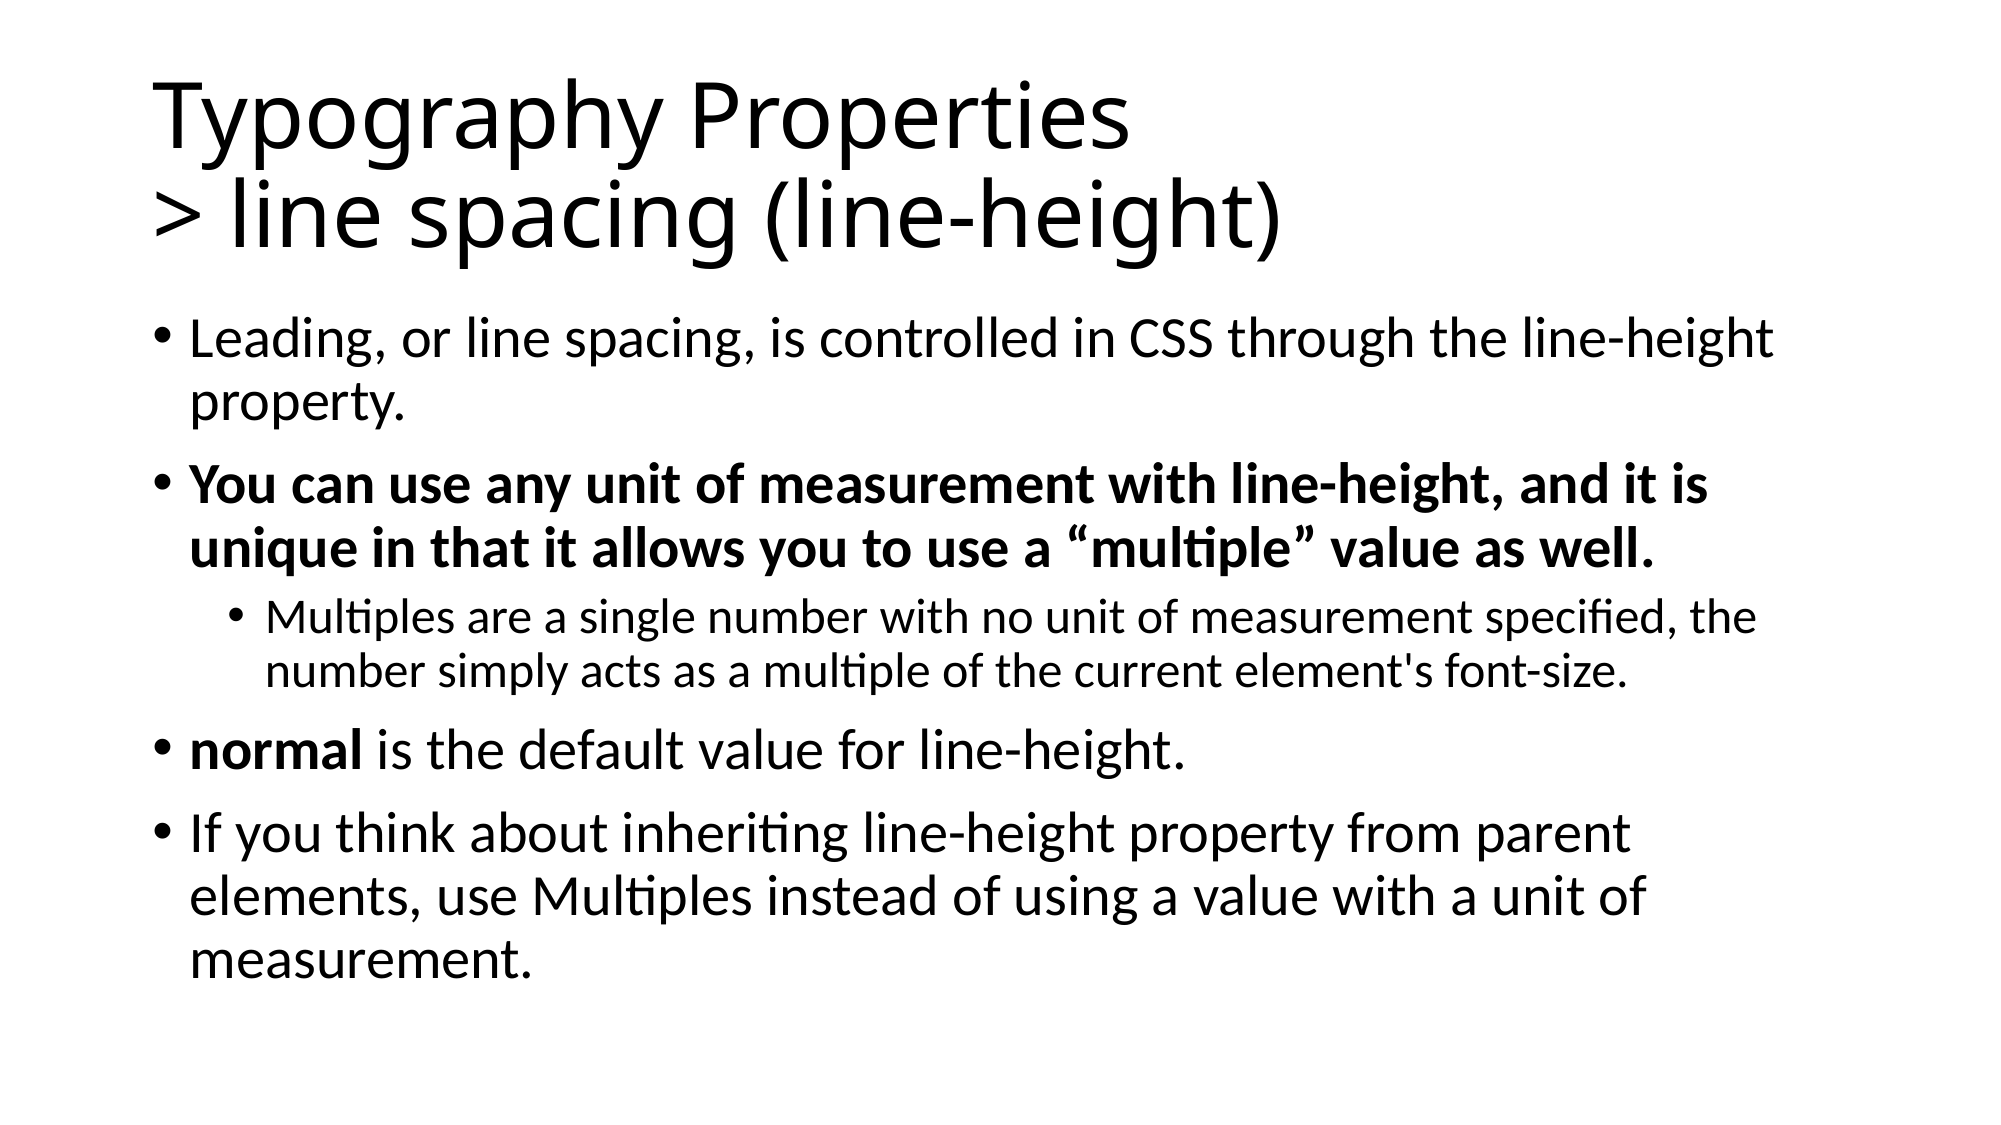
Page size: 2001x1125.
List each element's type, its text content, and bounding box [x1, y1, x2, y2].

title Typography Properties > line spacing (line-height) [137, 59, 1863, 278]
list Leading, or line spacing, is controlled in CSS through the line-height property. You can use any unit of measurement with line-height, and it is unique in that it allows you to use a “multiple” value as well. Multiples are a single number with no unit of measurement specified, the number simply acts as a multiple of the current element's font-size. normal is the default value for line-height. If you think about inheriting line-height property from parent elements, use Multiples instead of using a value with a unit of measurement. [137, 299, 1863, 1014]
